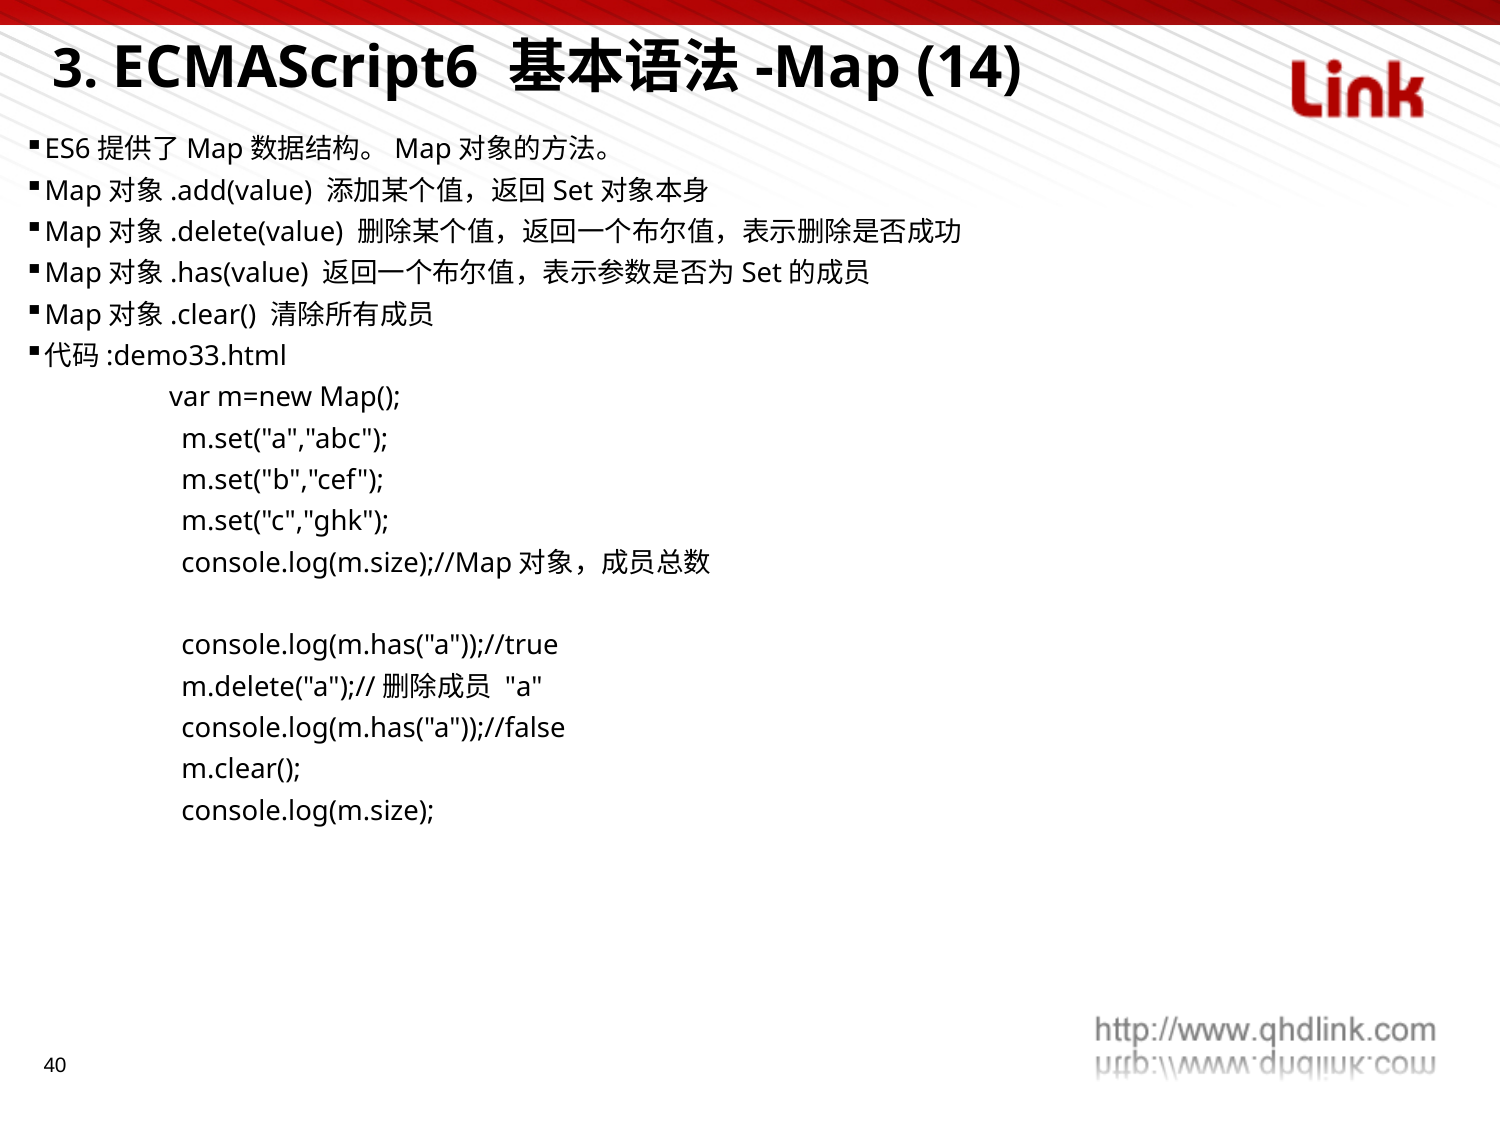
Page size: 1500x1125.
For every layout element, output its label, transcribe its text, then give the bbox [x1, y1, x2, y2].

slide_number 40 [35, 1043, 77, 1083]
list ES6提供了Map数据结构。Map对象的方法。 Map对象.add(value) 添加某个值，返回Set对象本身 Map对象.delete(value) 删除某个值，返回一个布尔值，表示删除是否成功 Map对象.has(value) 返回一个布尔值，表示参数是否为Set的成员 Map对象.clear() 清除所有成员 代码:demo33.html var m=new Map(); m.set("a","abc"); m.set("b","cef"); m.set("c","ghk"); console.log(m.size);//Map对象，成员总数 console.log(m.has("a"));//true m.delete("a");//删除成员 "a" console.log(m.has("a"));//false m.clear(); console.log(m.size); [23, 130, 1477, 894]
title 3. ECMAScript6 基本语法-Map (14) [51, 36, 1478, 144]
picture [0, 0, 1500, 1125]
